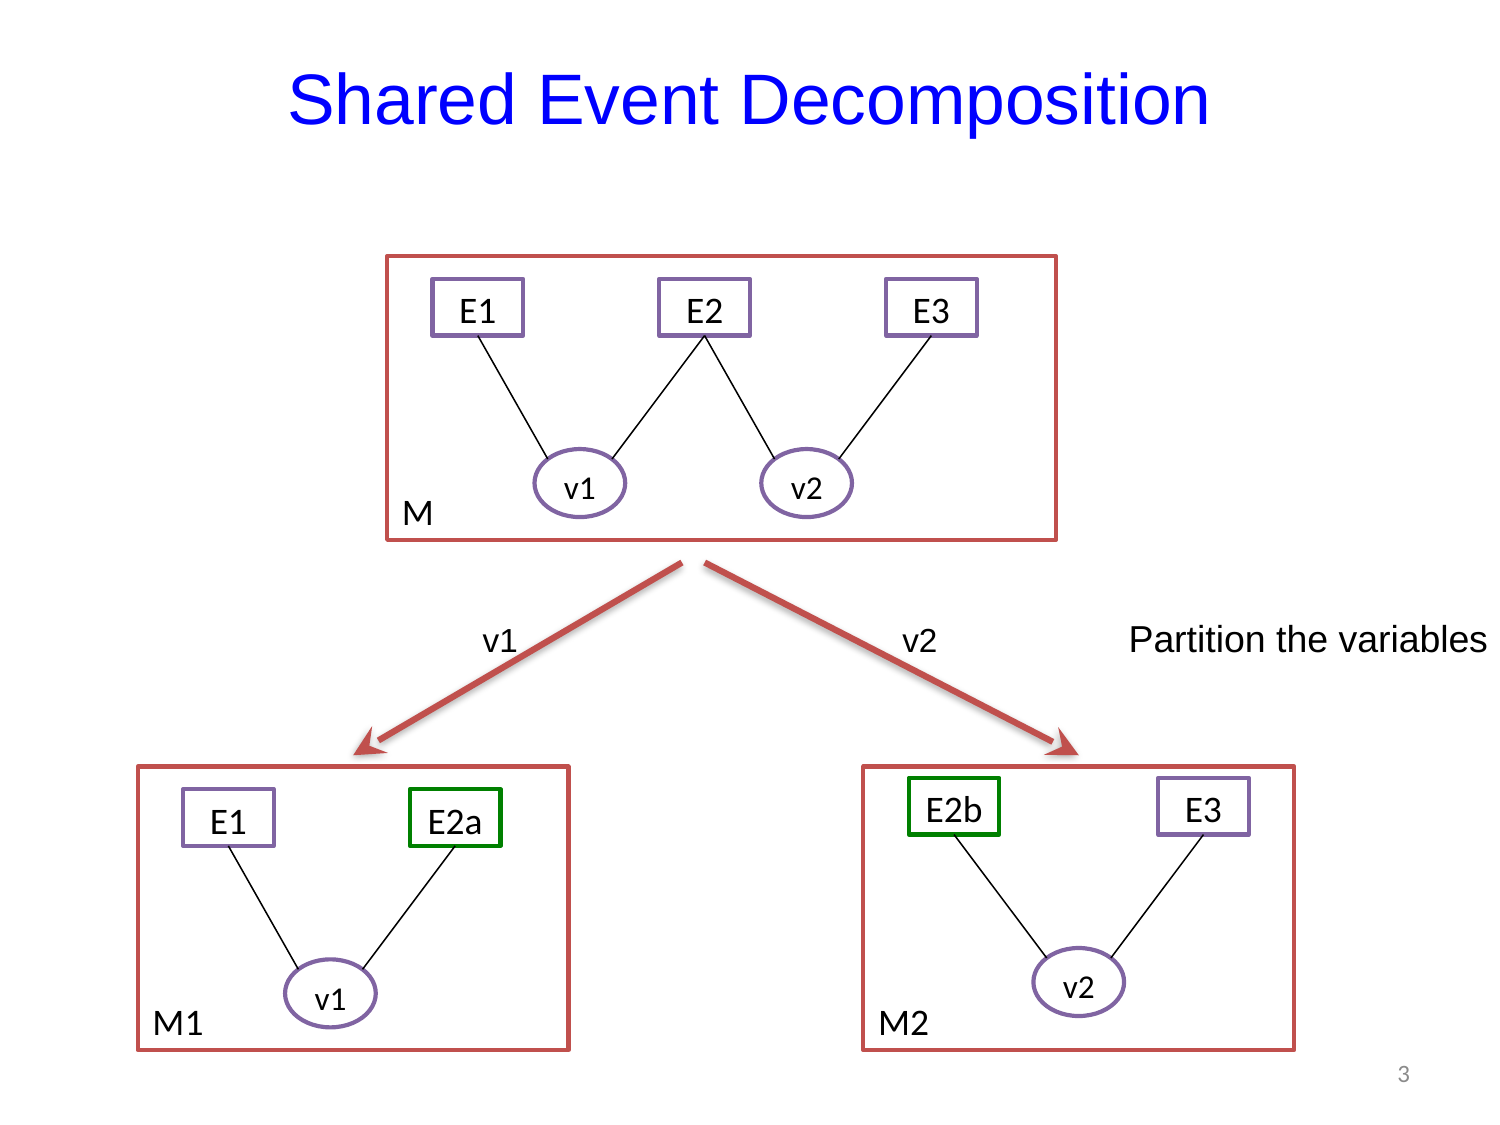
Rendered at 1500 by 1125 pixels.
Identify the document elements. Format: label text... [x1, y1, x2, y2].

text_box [137, 562, 1295, 1051]
slide_number 3 [1074, 1042, 1425, 1103]
title Shared Event Decomposition [75, 45, 1425, 233]
text_box Partition the variables [1298, 607, 1500, 667]
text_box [386, 256, 1057, 541]
